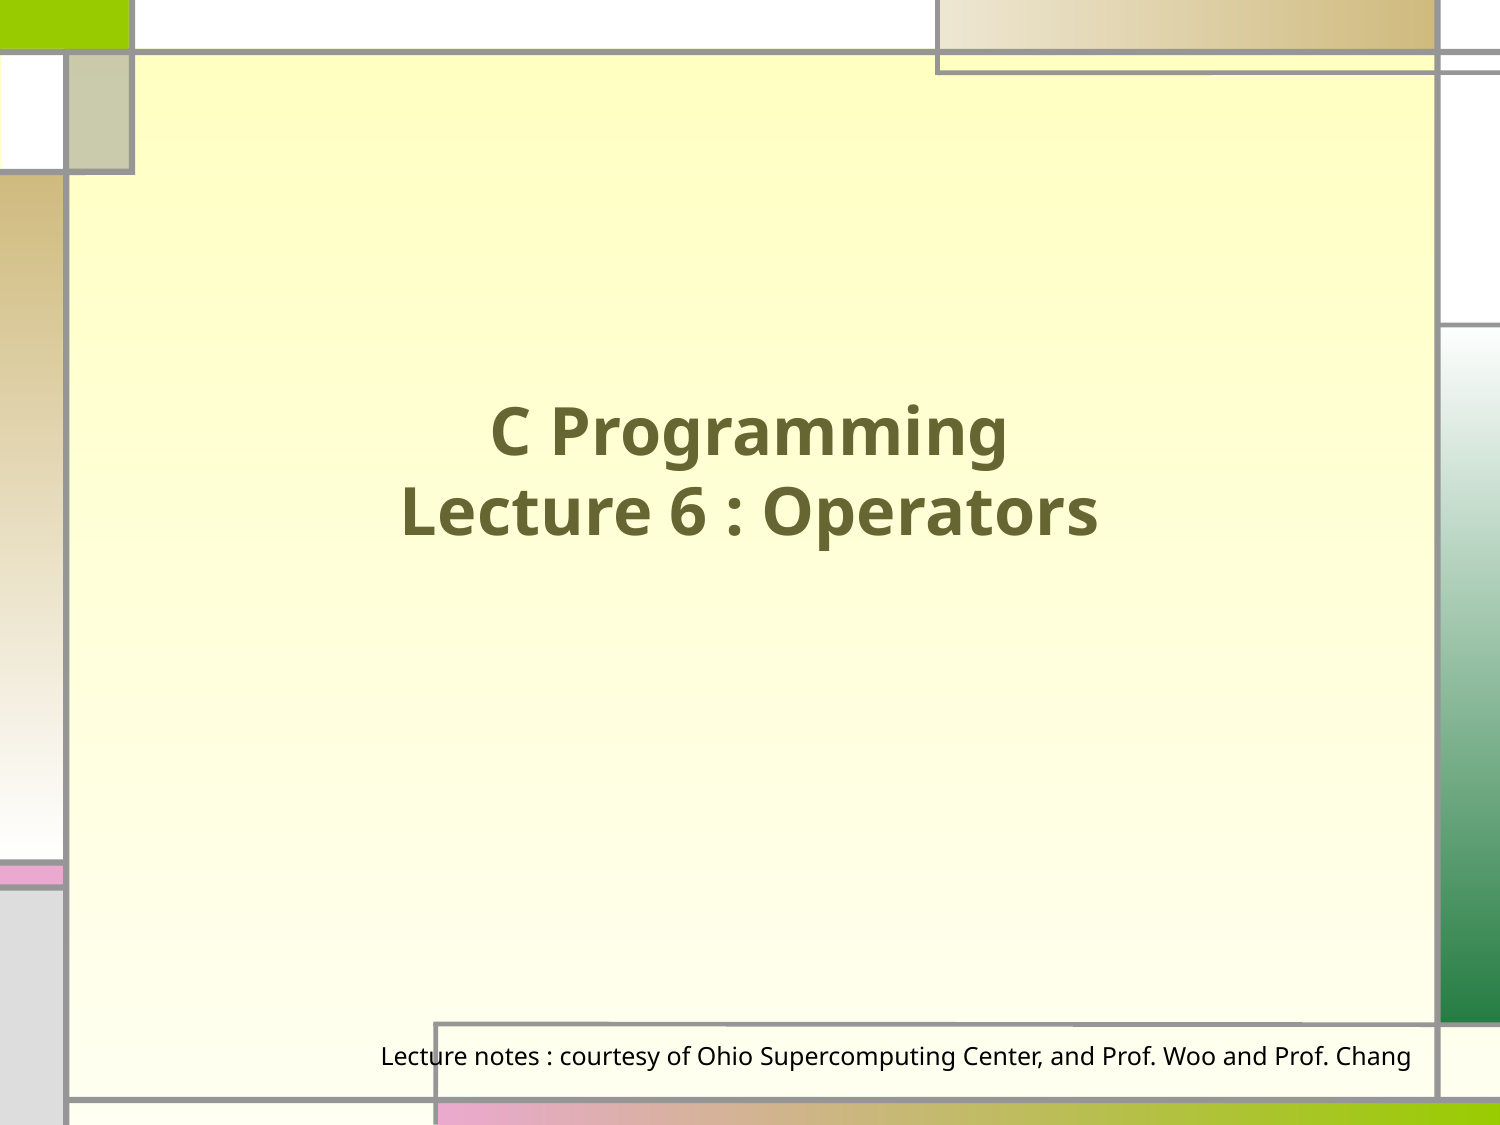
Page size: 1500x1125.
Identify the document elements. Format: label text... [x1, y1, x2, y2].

text_box Lecture notes : courtesy of Ohio Supercomputing Center, and Prof. Woo and Prof. Chang [365, 1032, 1429, 1078]
title C Programming Lecture 6 : Operators [112, 375, 1388, 563]
